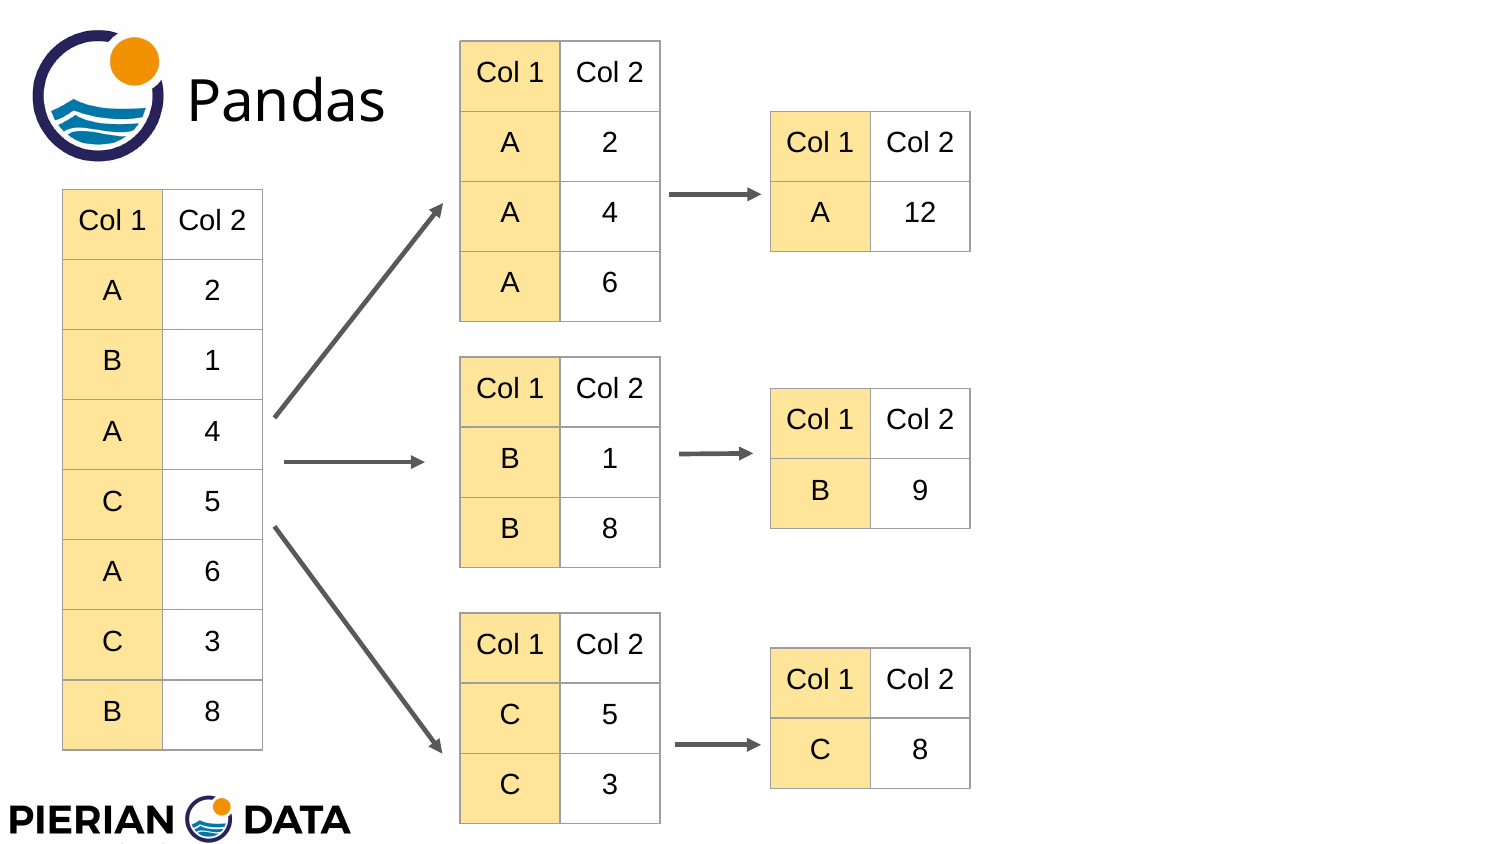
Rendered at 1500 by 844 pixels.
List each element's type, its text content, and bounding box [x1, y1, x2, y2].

table_header Col 1 [771, 112, 870, 181]
table_cell 8 [871, 719, 969, 788]
table_cell B [771, 459, 870, 528]
table_cell A [461, 112, 559, 181]
table_cell C [461, 754, 559, 823]
table_header Col 2 [561, 42, 659, 111]
table_cell B [461, 428, 559, 497]
table_cell A [63, 260, 162, 329]
picture [24, 24, 172, 167]
table_header Col 2 [871, 389, 969, 458]
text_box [274, 202, 444, 419]
table_cell 8 [561, 498, 659, 567]
table_header Col 2 [163, 190, 262, 259]
table_header Col 1 [461, 614, 559, 682]
table_cell B [461, 498, 559, 567]
table_cell C [461, 684, 559, 753]
table_cell 3 [561, 754, 659, 823]
table_cell C [63, 610, 162, 679]
table_cell 3 [163, 610, 262, 679]
table_cell 2 [163, 260, 262, 329]
table_cell B [63, 681, 162, 749]
table_header Col 1 [771, 649, 870, 717]
table_cell 1 [163, 330, 262, 399]
table_header Col 1 [63, 190, 162, 259]
table_header Col 2 [871, 649, 969, 717]
table_cell A [771, 182, 870, 251]
table_cell A [461, 252, 559, 321]
table_cell C [63, 470, 162, 539]
table_header Col 2 [561, 358, 659, 426]
table_cell 4 [163, 400, 262, 469]
table_cell 1 [561, 428, 659, 497]
table_cell 9 [871, 459, 969, 528]
picture [0, 787, 368, 844]
table_header Col 1 [771, 389, 870, 458]
table_cell A [461, 182, 559, 251]
table_header Col 1 [461, 358, 559, 426]
table_cell 4 [561, 182, 659, 251]
table_cell B [63, 330, 162, 399]
table_cell A [63, 400, 162, 469]
table_cell 6 [561, 252, 659, 321]
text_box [274, 526, 443, 754]
table_cell 12 [871, 182, 969, 251]
title Pandas [661, 48, 1449, 143]
table_cell 2 [561, 112, 659, 181]
table_cell 5 [561, 684, 659, 753]
table_cell 8 [163, 681, 262, 749]
table_cell 5 [163, 470, 262, 539]
table_header Col 2 [871, 112, 969, 181]
table_cell C [771, 719, 870, 788]
table_cell 6 [163, 540, 262, 609]
title Pandas [176, 48, 459, 143]
table_header Col 2 [561, 614, 659, 682]
table_header Col 1 [461, 42, 559, 111]
table_cell A [63, 540, 162, 609]
